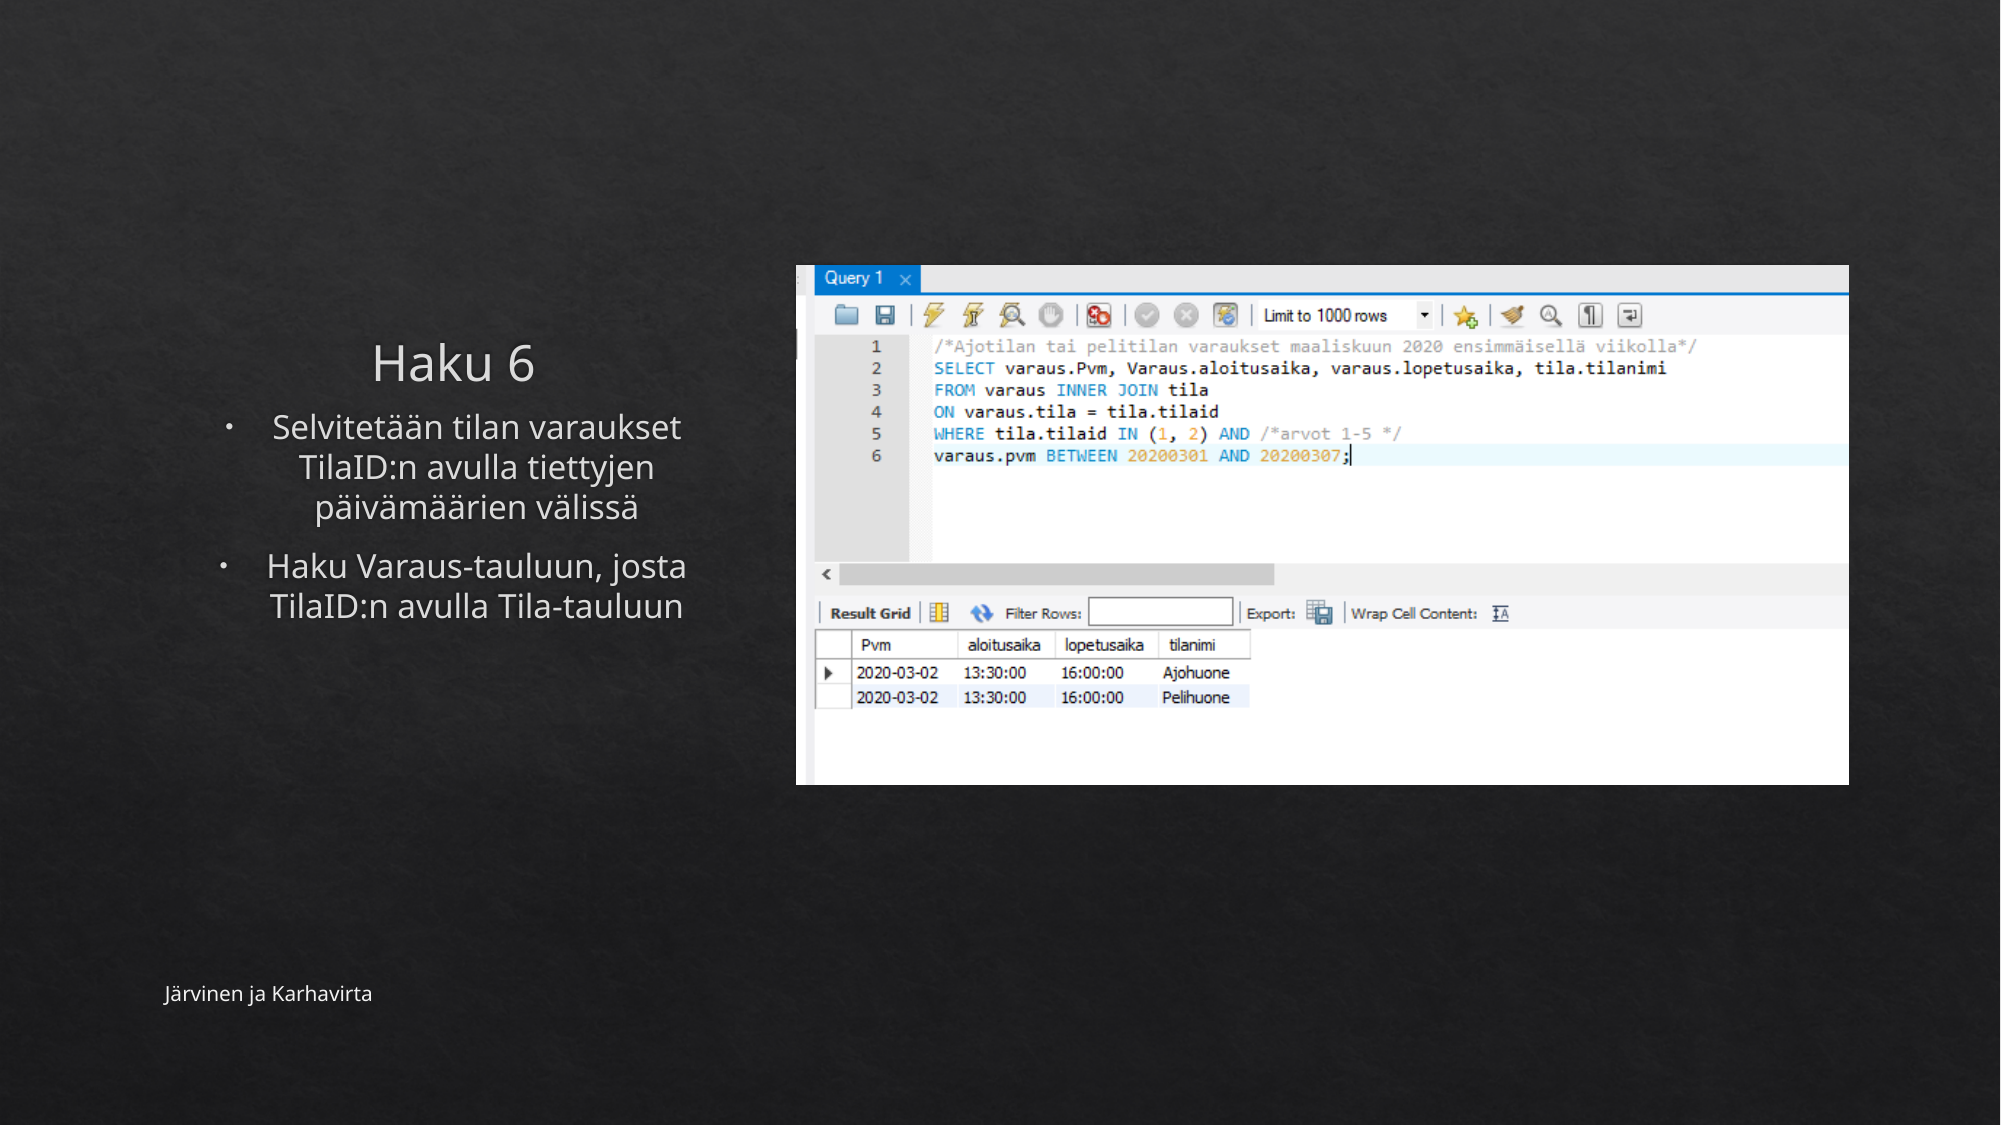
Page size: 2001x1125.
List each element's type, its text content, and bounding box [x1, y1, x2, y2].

title Haku 6 [149, 99, 758, 395]
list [796, 265, 1849, 785]
list Selvitetään tilan varaukset TilaID:n avulla tiettyjen päivämäärien välissä Haku Varaus-tauluun, josta TilaID:n avulla Tila-tauluun [149, 398, 758, 950]
footer Järvinen ja Karhavirta [149, 965, 1245, 1025]
